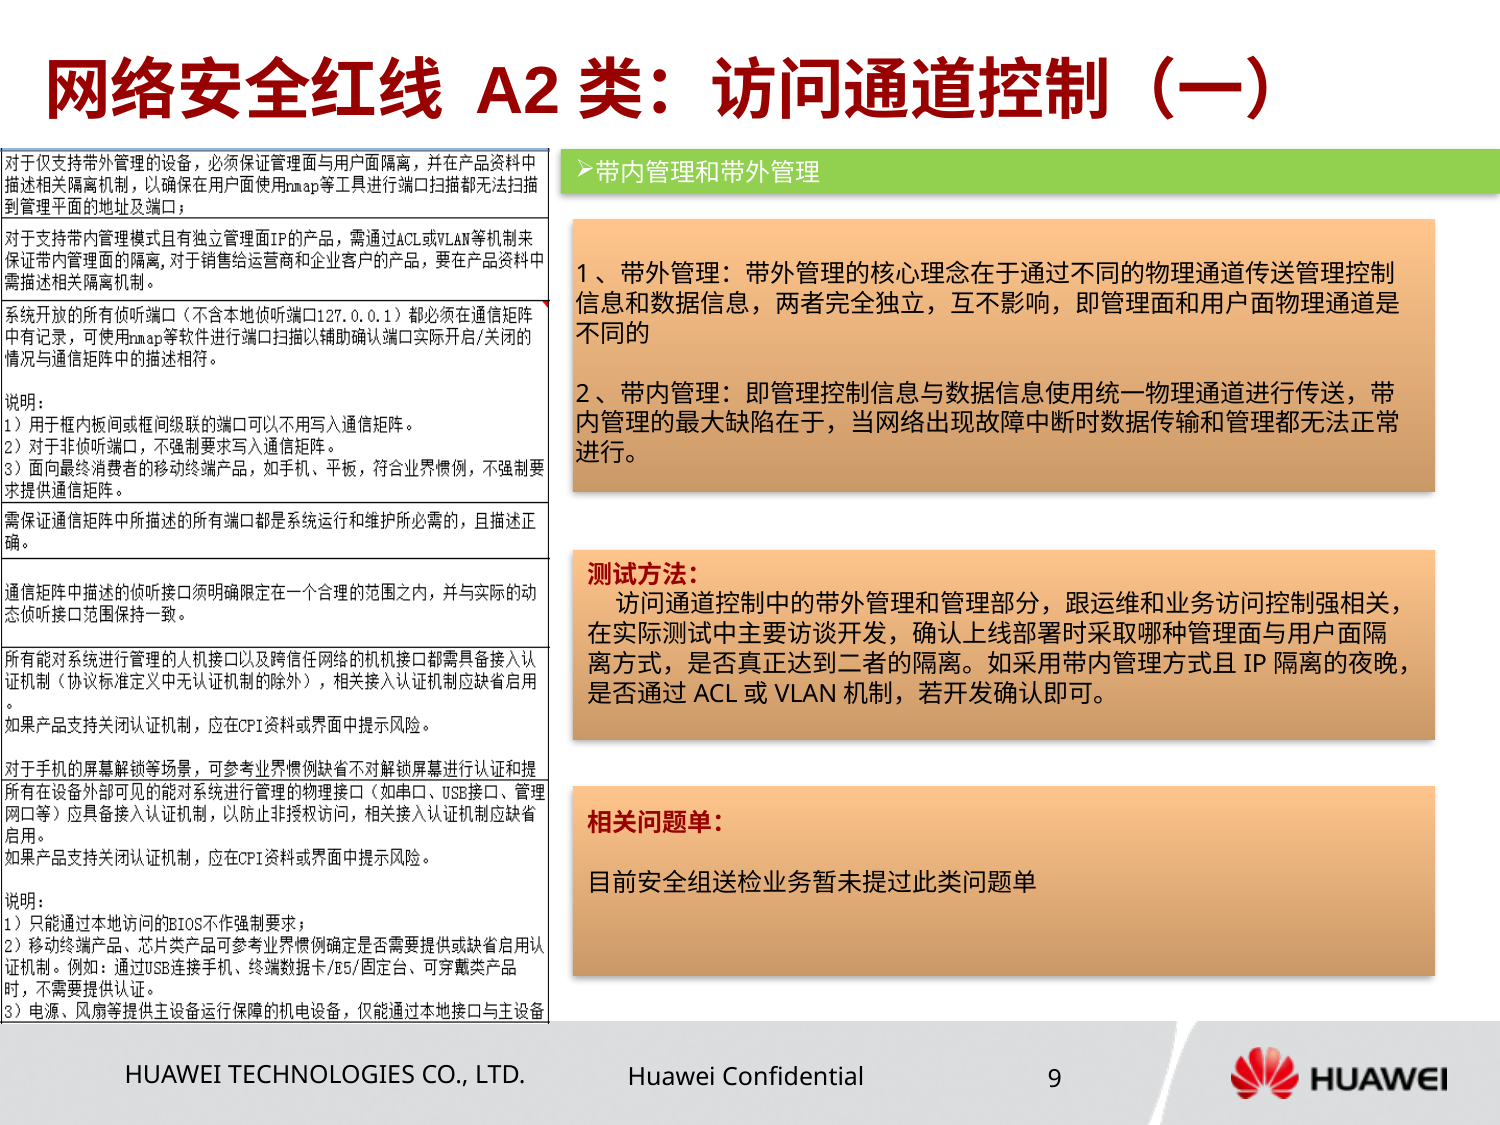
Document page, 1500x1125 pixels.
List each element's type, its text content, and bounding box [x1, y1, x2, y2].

text_box [554, 751, 1359, 858]
text_box [1424, 219, 1436, 492]
picture [0, 148, 1500, 1125]
text_box 1、带外管理：带外管理的核心理念在于通过不同的物理通道传送管理控制信息和数据信息，两者完全独立，互不影响，即管理面和用户面物理通道是不同的 2、带内管理：即管理控制信息与数据信息使用统一物理通道进行传送，带内管理的最大缺陷在于，当网络出现故障中断时数据传输和管理都无法正常进行。 [560, 219, 1424, 505]
text_box 带内管理和带外管理 [560, 149, 1500, 194]
text_box [572, 786, 1436, 976]
text_box 网络安全红线 A2类：访问通道控制（一） [29, 7, 1400, 114]
text_box 测试方法： 访问通道控制中的带外管理和管理部分，跟运维和业务访问控制强相关，在实际测试中主要访谈开发，确认上线部署时采取哪种管理面与用户面隔离方式，是否真正达到二者的隔离。如采用带内管理方式且IP隔离的夜晚，是否通过ACL或VLAN机制，若开发确认即可。 [572, 550, 1424, 716]
text_box [572, 550, 1436, 740]
text_box 相关问题单： 目前安全组送检业务暂未提过此类问题单 [572, 798, 1424, 904]
